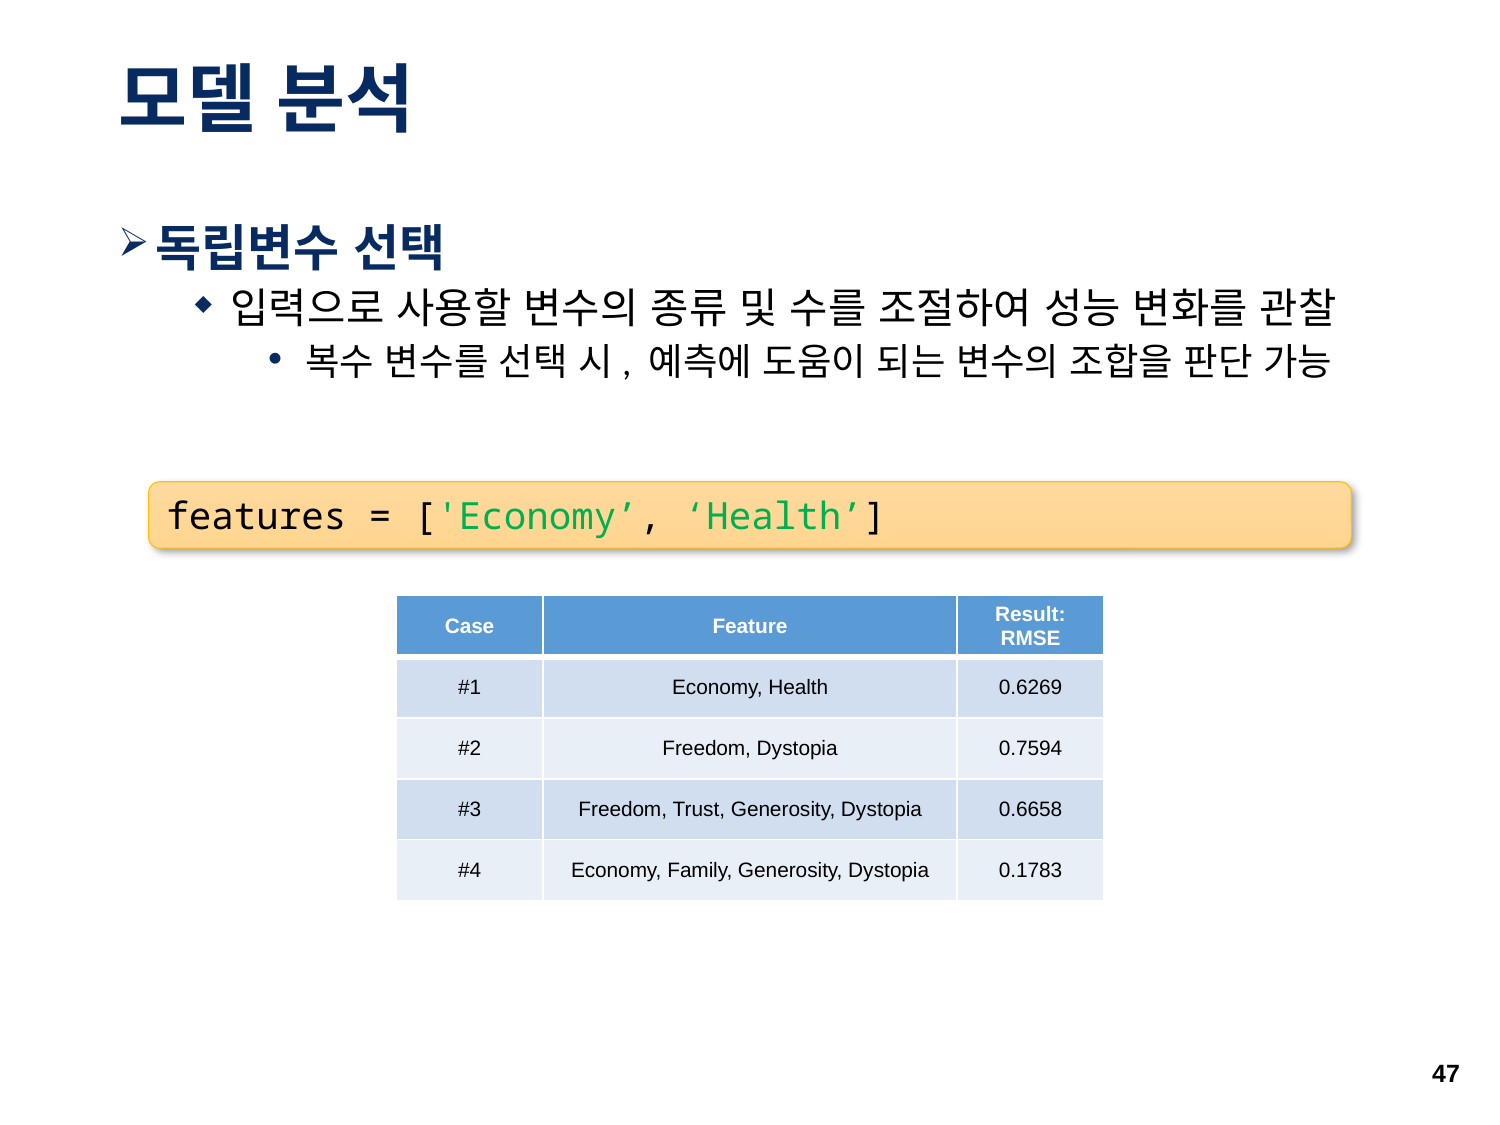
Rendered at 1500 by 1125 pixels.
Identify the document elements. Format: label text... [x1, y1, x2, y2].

table_cell Freedom, Dystopia [544, 719, 956, 778]
title 모델 분석 [103, 27, 1397, 179]
table_cell Freedom, Trust, Generosity, Dystopia [544, 780, 956, 839]
table_cell #3 [397, 780, 542, 839]
table_cell 0.6269 [958, 660, 1103, 717]
table_cell Economy, Health [544, 660, 956, 717]
text_box features = ['Economy’, ‘Health’] [148, 481, 1352, 549]
table_cell 0.1783 [958, 840, 1103, 900]
list 독립변수 선택 입력으로 사용할 변수의 종류 및 수를 조절하여 성능 변화를 관찰 복수 변수를 선택 시, 예측에 도움이 되는 변수의 조합을 판단 가능 [103, 215, 1397, 1032]
table_cell #4 [397, 840, 542, 900]
table_cell Economy, Family, Generosity, Dystopia [544, 840, 956, 900]
table_cell 0.6658 [958, 780, 1103, 839]
table_cell 0.7594 [958, 719, 1103, 778]
table_cell #2 [397, 719, 542, 778]
slide_number 47 [1396, 1042, 1475, 1103]
table_header Case [397, 596, 542, 654]
table_header Feature [544, 596, 956, 654]
table_cell #1 [397, 660, 542, 717]
table_header Result: RMSE [958, 596, 1103, 654]
